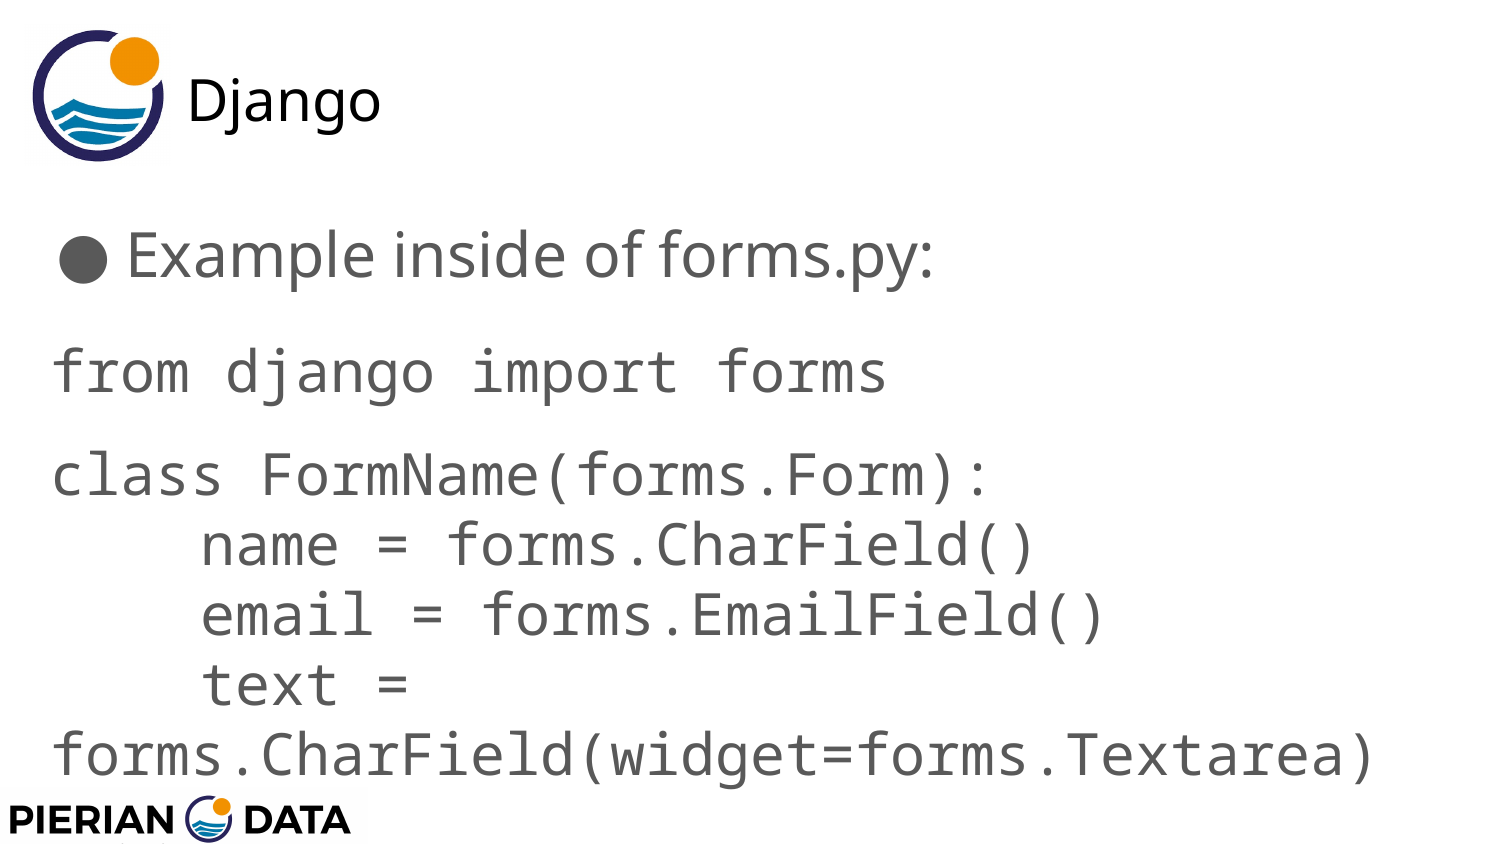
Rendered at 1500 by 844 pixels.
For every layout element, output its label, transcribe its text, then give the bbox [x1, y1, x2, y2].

picture [0, 787, 368, 844]
list Example inside of forms.py: from django import forms class FormName(forms.Form): name = forms.CharField() email = forms.EmailField() text = forms.CharField(widget=forms.Textarea) [35, 189, 1500, 750]
picture [24, 24, 172, 167]
title Django [176, 48, 1449, 143]
